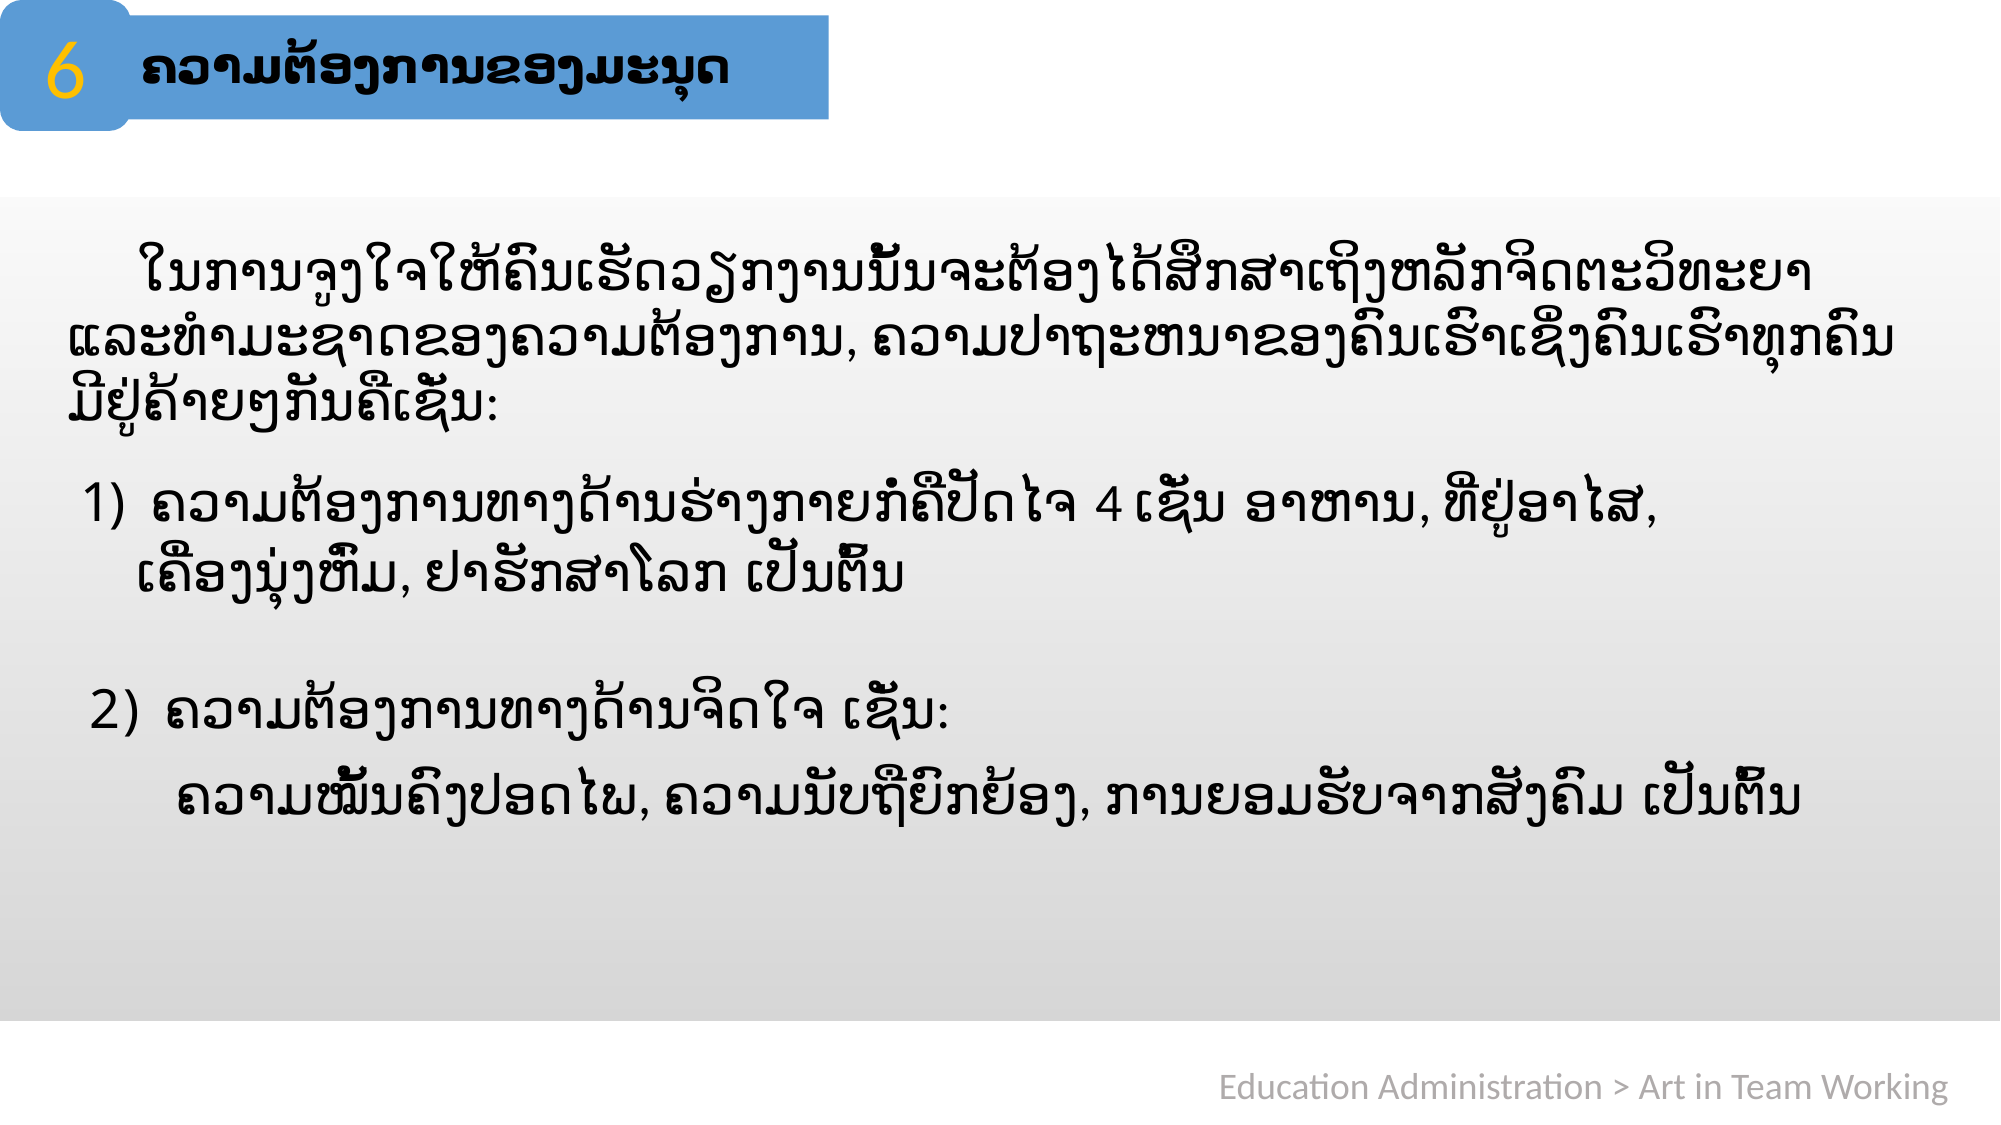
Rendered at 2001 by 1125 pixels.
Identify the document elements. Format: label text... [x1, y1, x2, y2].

text_box ຄວາມຕ້ອງການທາງດ້ານຈິດໃຈ ເຊັ່ນ: ຄວາມໝັ້ນຄົງປອດໄພ, ຄວາມນັບຖືຍົກຍ້ອງ, ການຍອມຮັບຈາກສັງຄົມ ເປັນຕົ້ນ [74, 662, 1960, 833]
text_box ຄວາມຕ້ອງການທາງດ້ານຮ່າງກາຍກໍ່ຄືປັດໄຈ 4 ເຊັ່ນ ອາຫານ, ທີ່ຢູ່ອາໄສ, ເຄື່ອງນຸ່ງຫົ່ມ, ຢາຮັກສາໂລກ ເປັນຕົ້ນ [65, 455, 1960, 610]
footer Education Administration > Art in Team Working [1050, 1054, 2000, 1115]
text_box ໃນການຈູງໃຈໃຫ້ຄົນເຮັດວຽກງານນັ້ນຈະຕ້ອງໄດ້ສຶກສາເຖິງຫລັກຈິດຕະວິທະຍາ ແລະທຳມະຊາດຂອງຄວາມຕ້ອງການ, ຄວາມປາຖະຫນາຂອງຄົນເຮົາເຊິ່ງຄົນເຮົາທຸກຄົນມີຢູ່ຄ້າຍໆກັນຄືເຊັ່ນ: [52, 229, 1947, 439]
text_box [0, 196, 2000, 1021]
text_box 6 [0, 0, 132, 132]
title ຄວາມຕ້ອງການຂອງມະນຸດ [130, 15, 829, 120]
